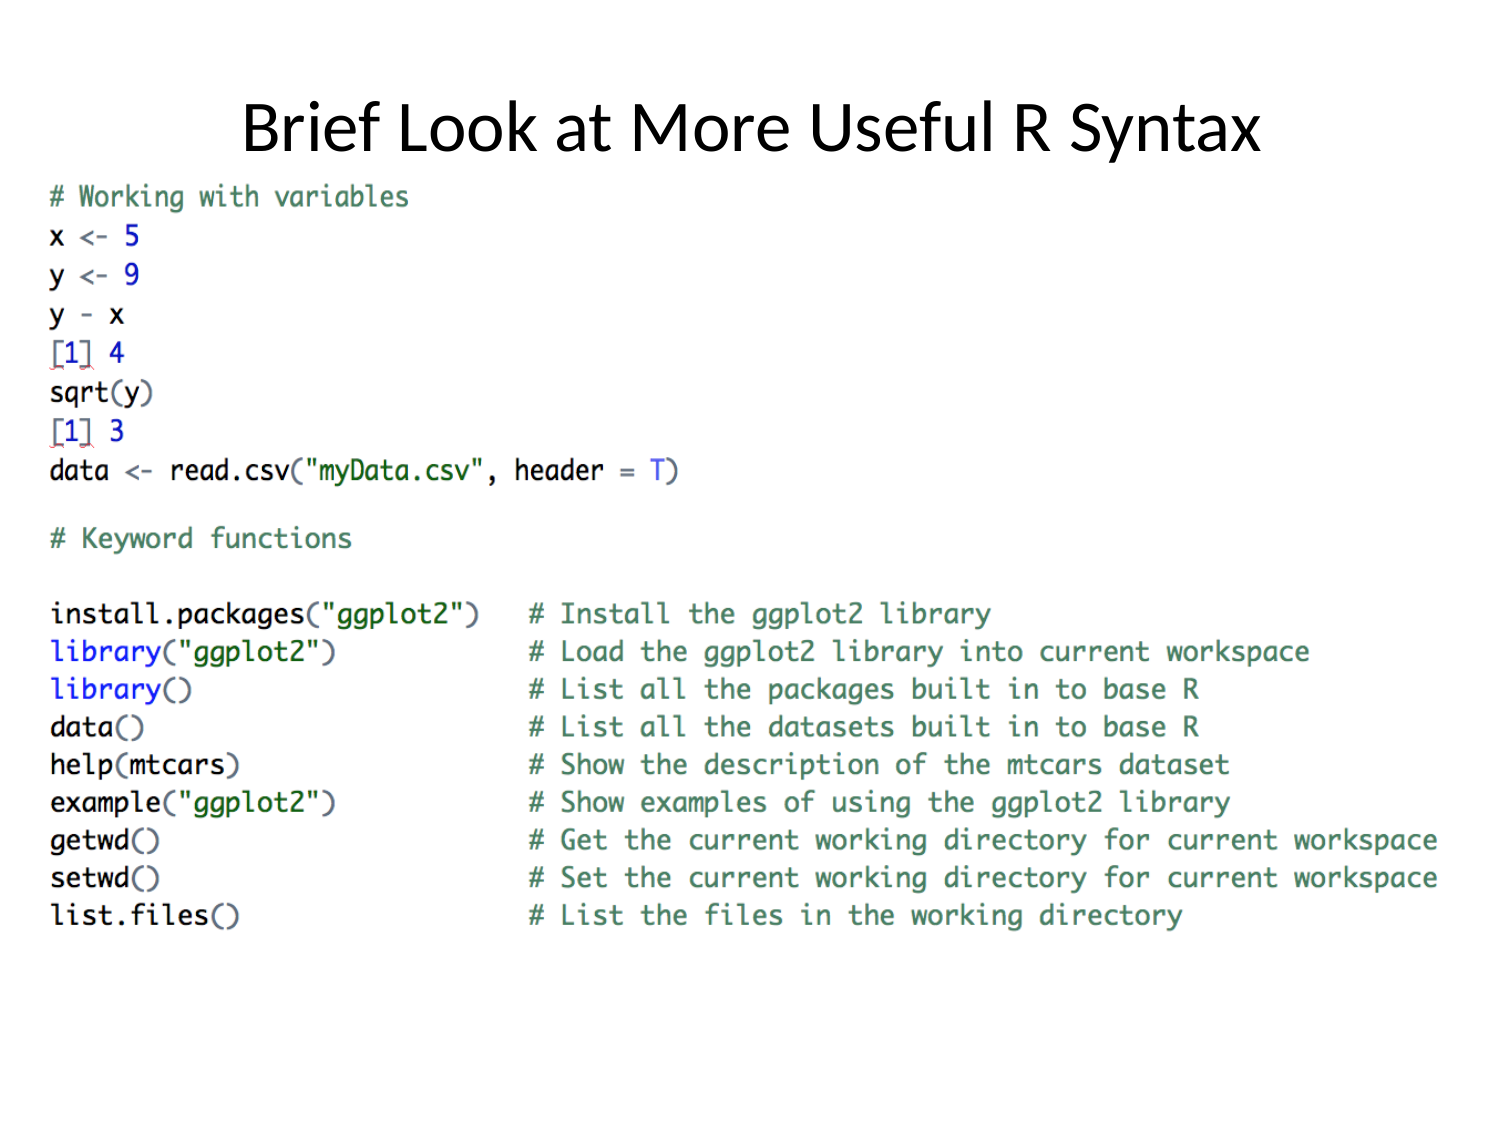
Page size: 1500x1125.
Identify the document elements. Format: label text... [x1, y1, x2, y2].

picture [41, 179, 1457, 946]
text_box Brief Look at More Useful R Syntax [108, 70, 1396, 173]
